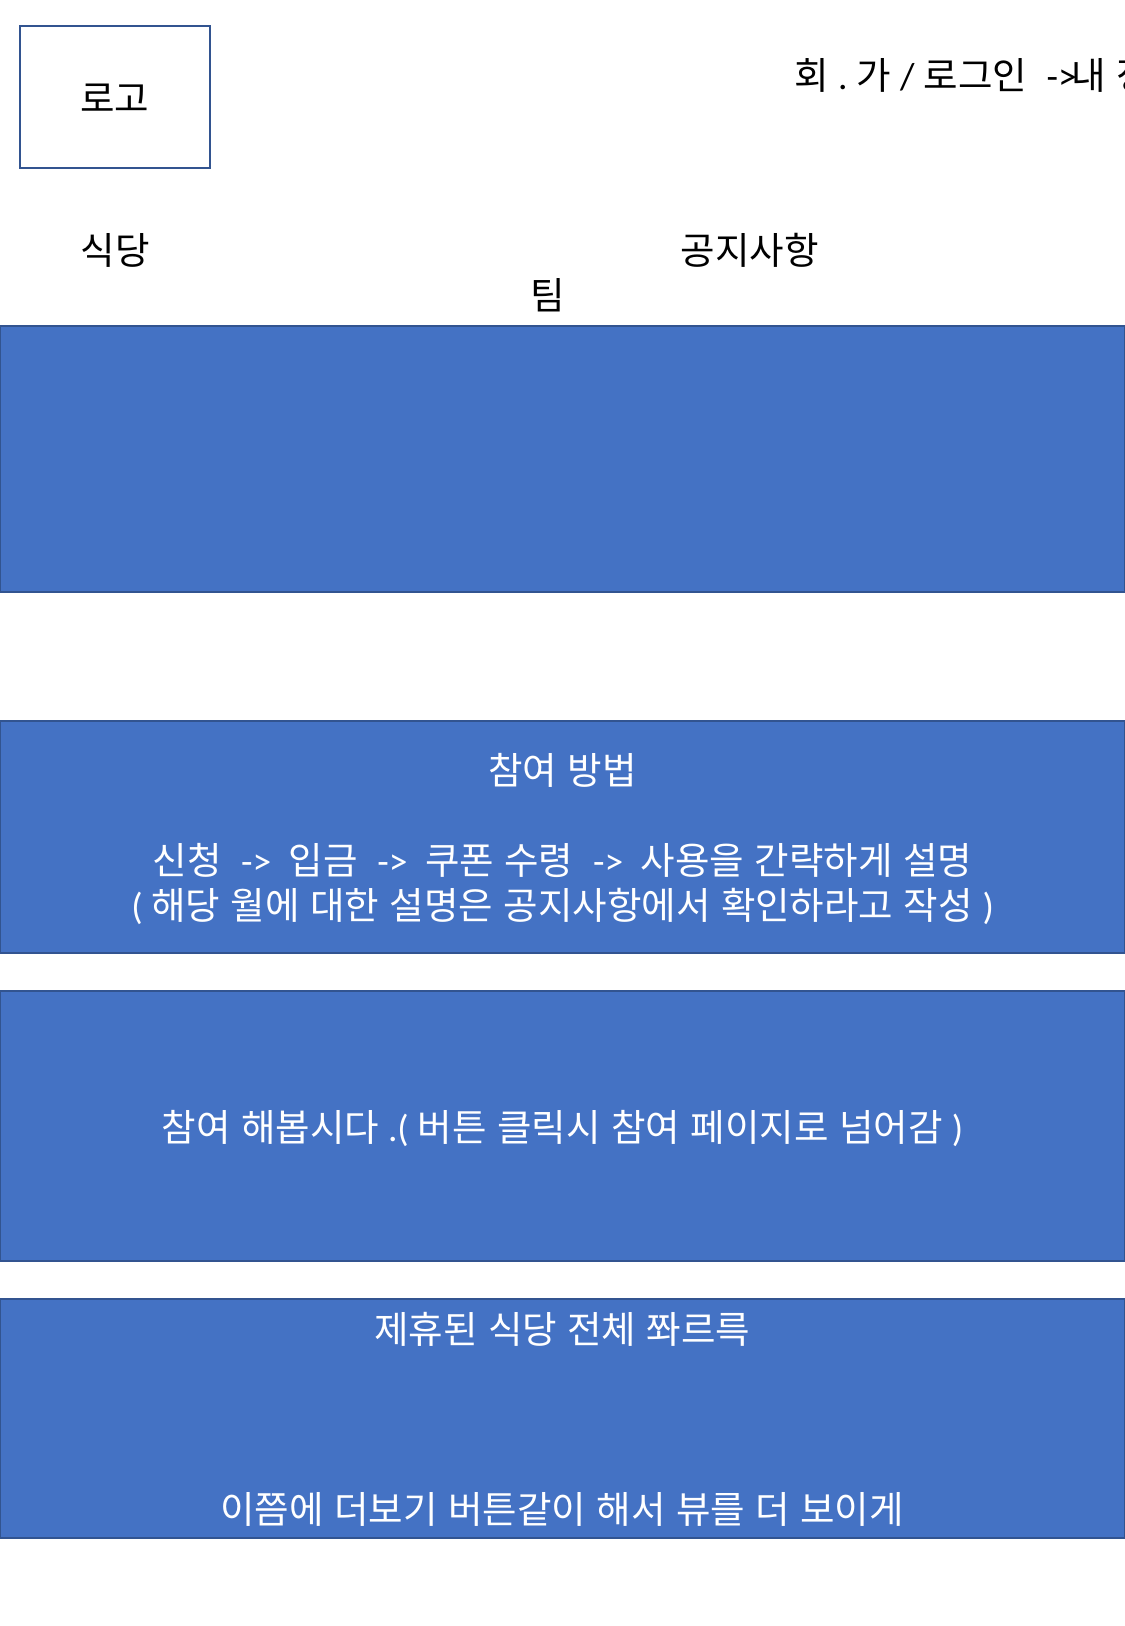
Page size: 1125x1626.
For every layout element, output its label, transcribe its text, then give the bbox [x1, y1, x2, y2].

text_box 식당 공지사항 팀 [66, 219, 1042, 325]
text_box [0, 325, 1125, 593]
text_box 참여 방법 신청 -> 입금 -> 쿠폰 수령 -> 사용을 간략하게 설명 (해당 월에 대한 설명은 공지사항에서 확인하라고 작성) [0, 720, 1125, 954]
text_box 제휴된 식당 전체 쫘르륵 이쯤에 더보기 버튼같이 해서 뷰를 더 보이게 [0, 1298, 1125, 1539]
text_box 참여 해봅시다.(버튼 클릭시 참여 페이지로 넘어감) [0, 990, 1125, 1262]
